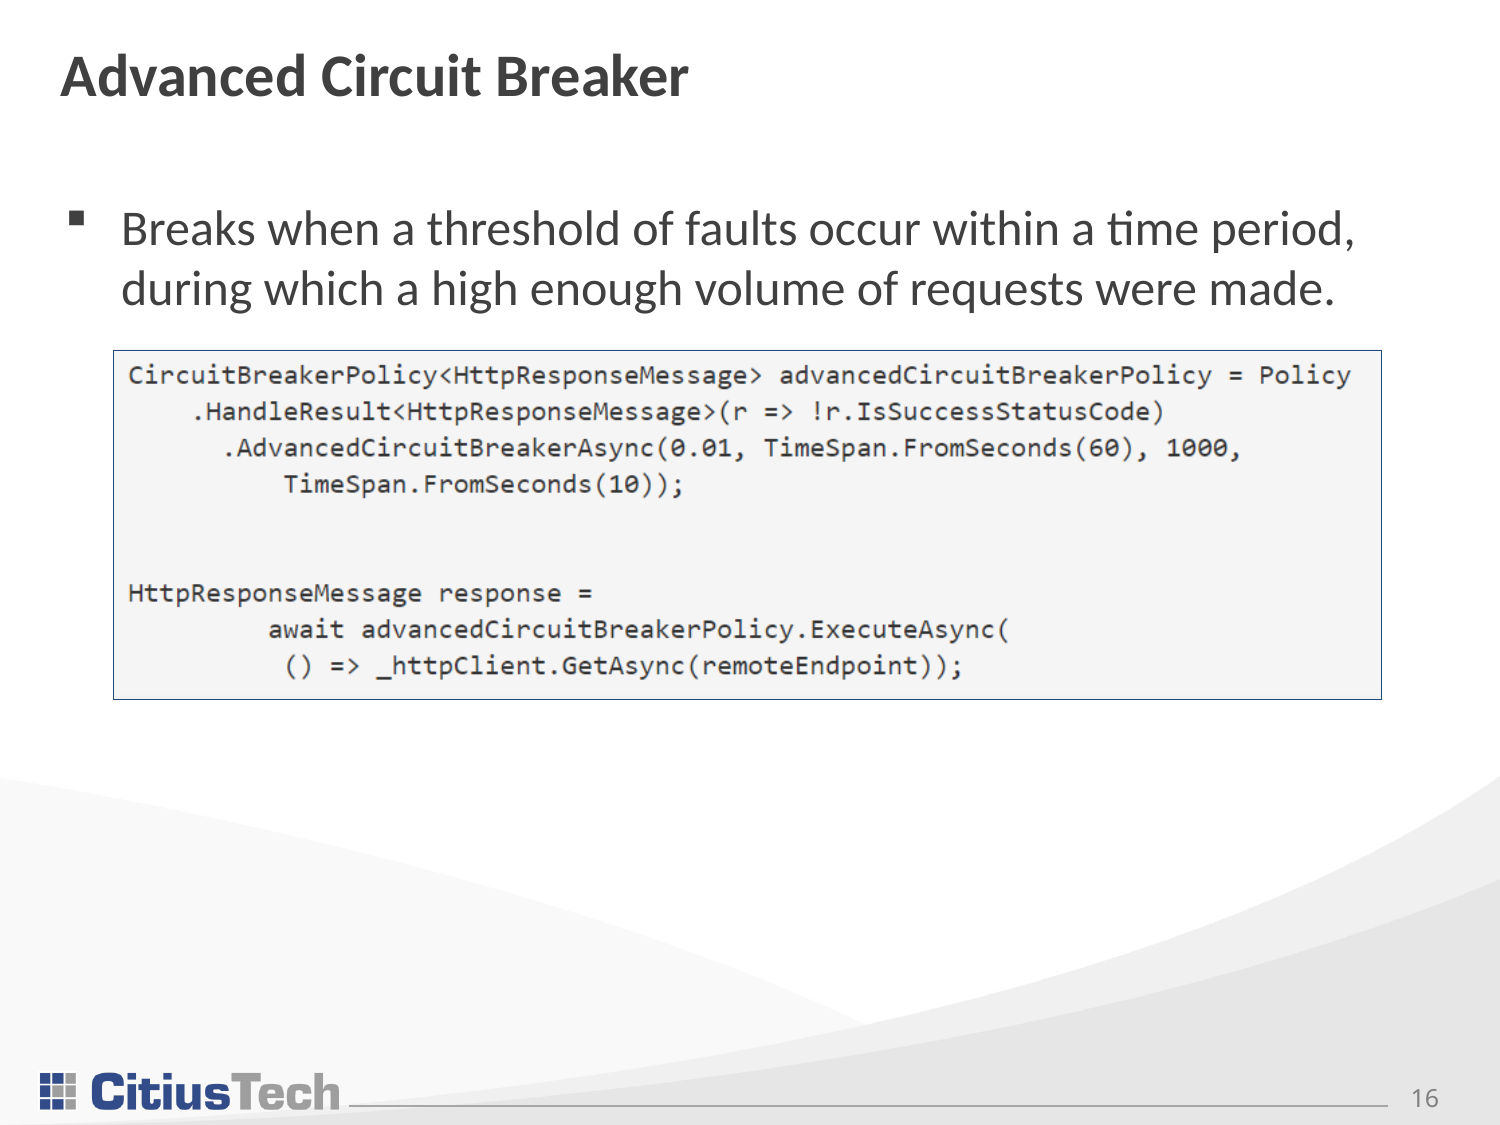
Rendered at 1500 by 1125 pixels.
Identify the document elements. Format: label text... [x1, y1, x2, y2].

picture [0, 0, 1500, 1125]
list Breaks when a threshold of faults occur within a time period, during which a high enough volume of requests were made. [50, 187, 1450, 1025]
title Advanced Circuit Breaker [45, 24, 1450, 120]
